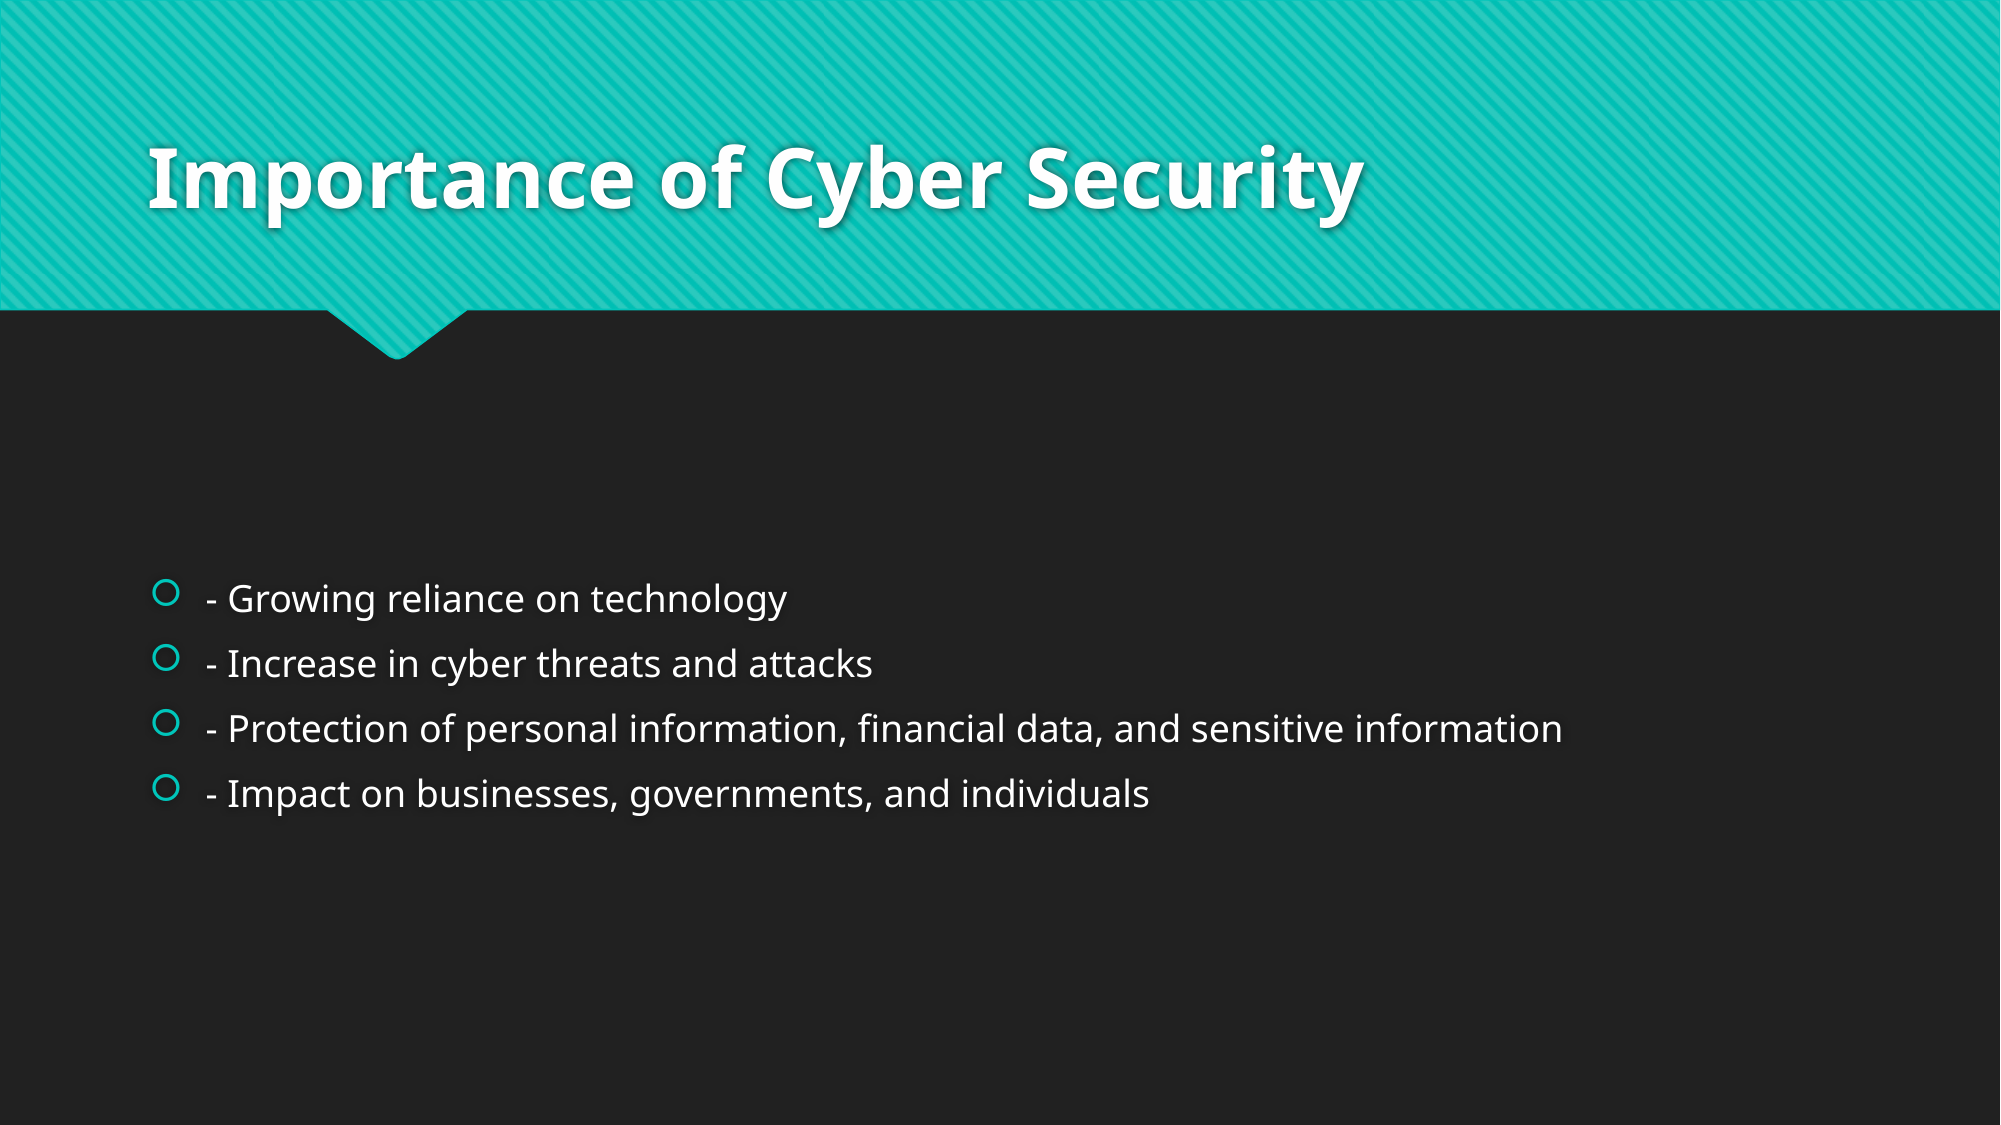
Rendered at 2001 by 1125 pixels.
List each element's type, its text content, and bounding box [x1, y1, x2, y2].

list - Growing reliance on technology - Increase in cyber threats and attacks - Protection of personal information, financial data, and sensitive information - Impact on businesses, governments, and individuals [134, 364, 1866, 962]
title Importance of Cyber Security [132, 73, 1868, 233]
